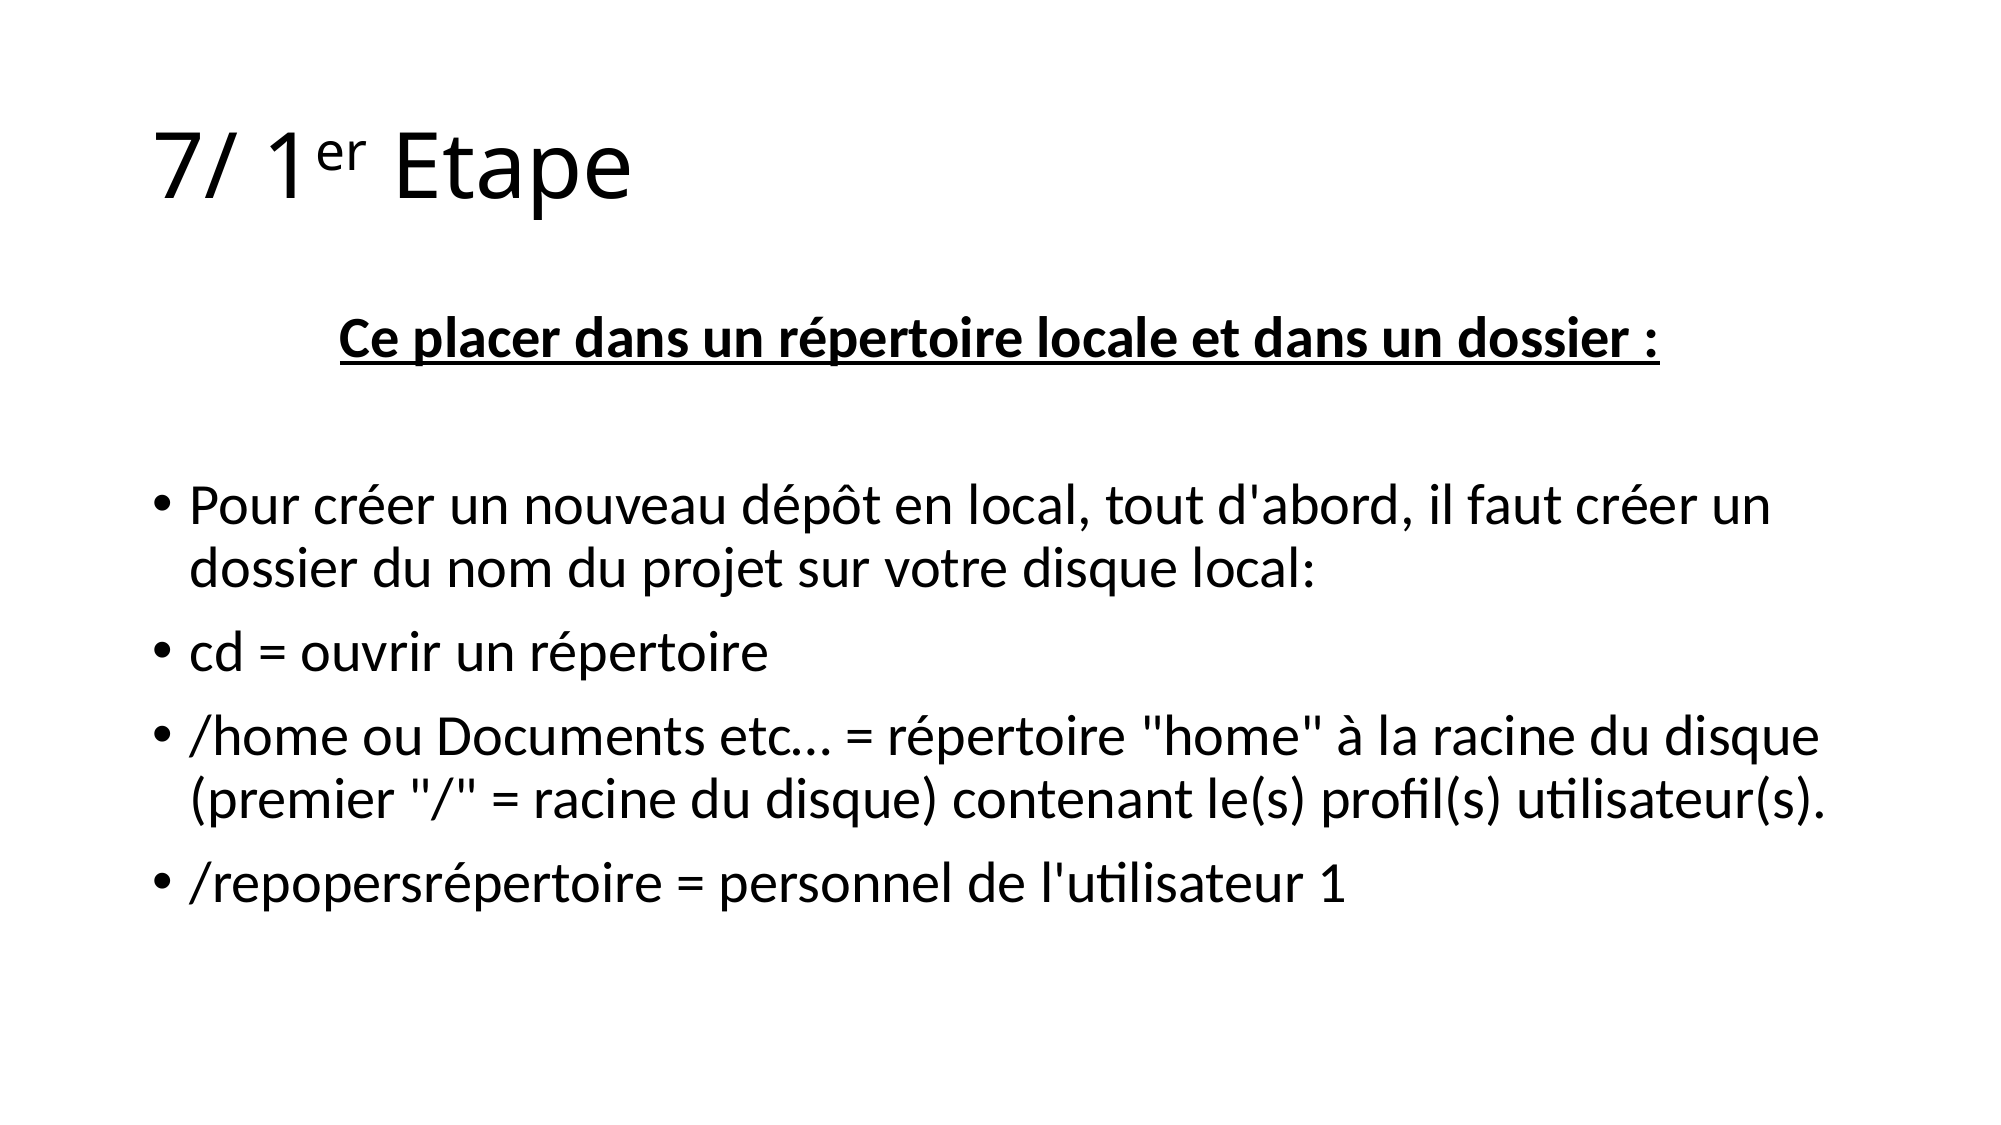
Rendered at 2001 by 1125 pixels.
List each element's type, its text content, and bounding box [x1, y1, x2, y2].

list Ce placer dans un répertoire locale et dans un dossier : Pour créer un nouveau dépôt en local, tout d'abord, il faut créer un dossier du nom du projet sur votre disque local: cd = ouvrir un répertoire /home ou Documents etc… = répertoire "home" à la racine du disque (premier "/" = racine du disque) contenant le(s) profil(s) utilisateur(s). /repopersrépertoire = personnel de l'utilisateur 1 [137, 299, 1863, 1014]
title 7/ 1er Etape [137, 59, 1863, 278]
